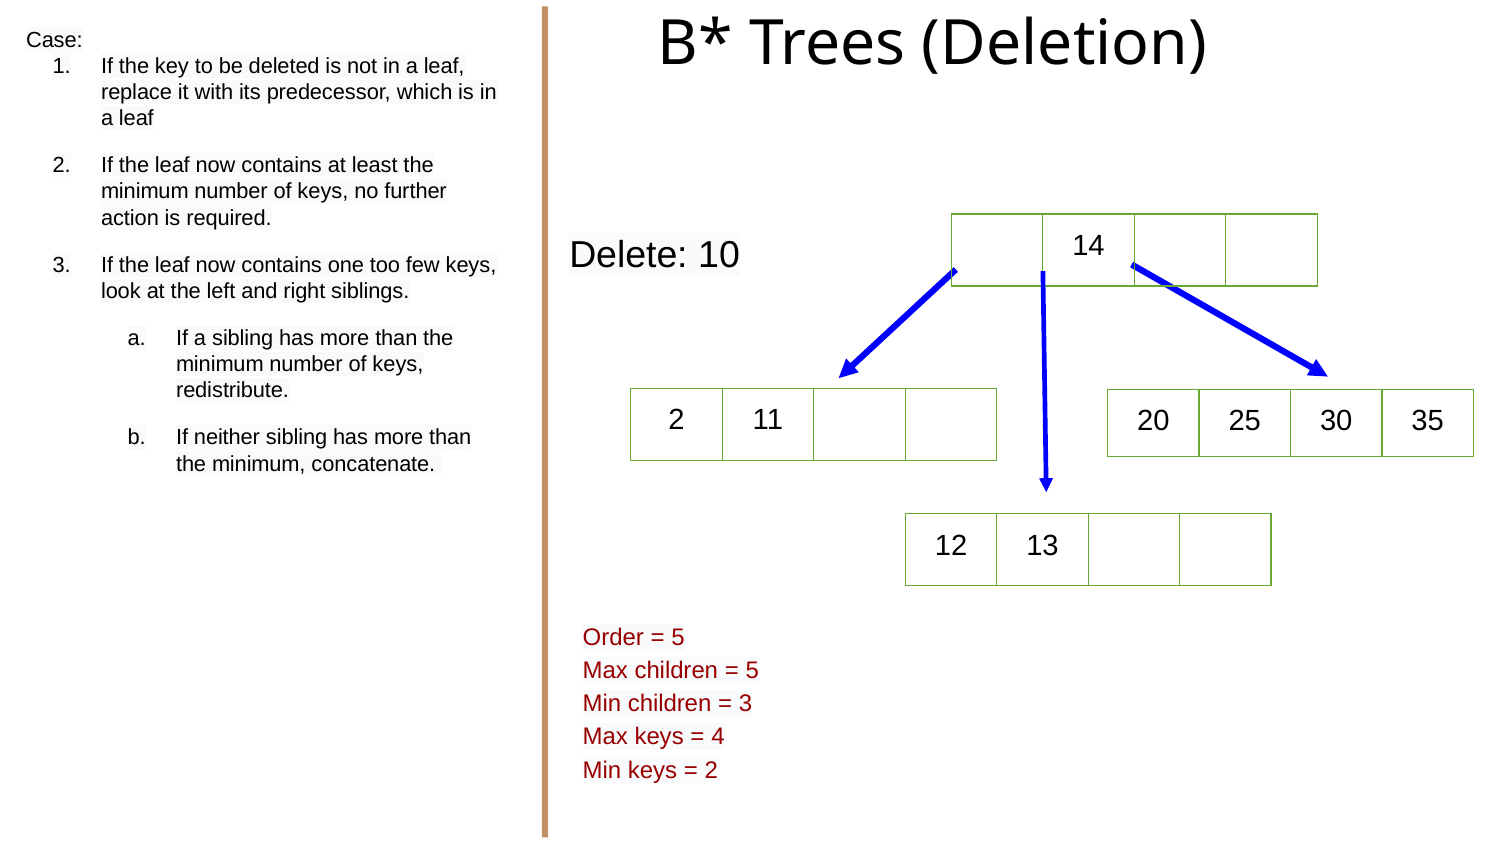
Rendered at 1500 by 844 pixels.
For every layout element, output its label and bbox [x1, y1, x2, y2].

table_header [1108, 390, 1198, 456]
table_header [1383, 390, 1473, 456]
table_header [1043, 215, 1134, 285]
table_header [1135, 215, 1225, 264]
table_header [814, 389, 905, 460]
table_header [1180, 514, 1270, 585]
text_box [10, 6, 514, 744]
table_header [723, 389, 813, 460]
table_header [1200, 390, 1290, 456]
table_header [906, 389, 996, 460]
table_header [1089, 514, 1179, 585]
text_box [554, 208, 775, 287]
table_header [631, 389, 722, 460]
table_header [952, 215, 1042, 285]
table_header [906, 514, 996, 585]
table_header [997, 514, 1088, 585]
text_box [1131, 264, 1329, 377]
text_box [567, 602, 1060, 798]
text_box [838, 269, 957, 379]
table_header [1291, 390, 1381, 456]
text_box [1042, 270, 1047, 493]
title [392, 0, 1473, 79]
table_header [1226, 215, 1317, 264]
